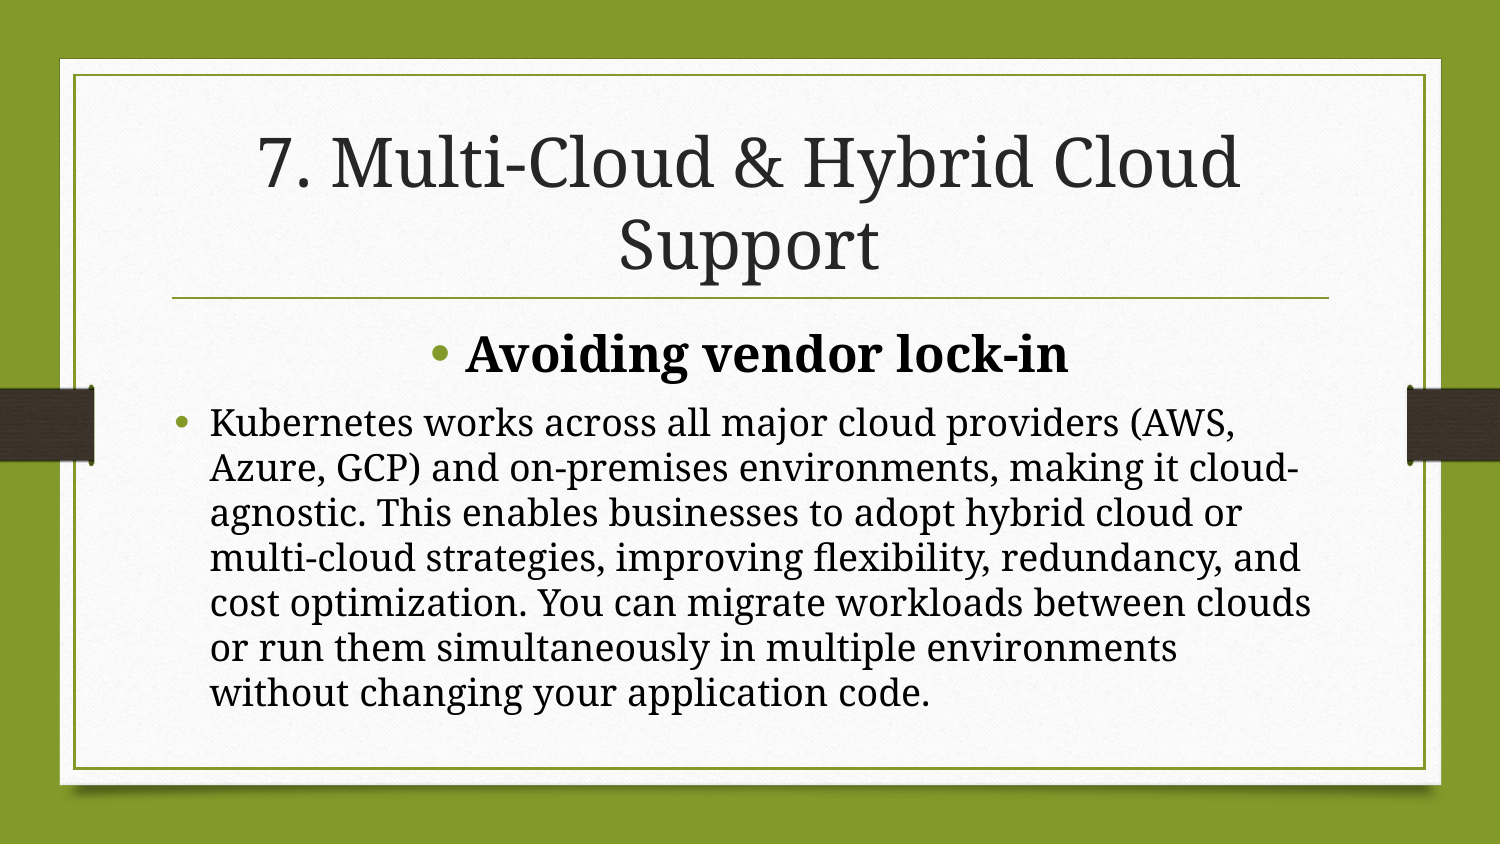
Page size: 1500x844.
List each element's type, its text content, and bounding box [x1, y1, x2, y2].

title 7. Multi-Cloud & Hybrid Cloud Support [159, 120, 1341, 282]
picture [0, 0, 1500, 844]
list Avoiding vendor lock-in Kubernetes works across all major cloud providers (AWS, Azure, GCP) and on-premises environments, making it cloud-agnostic. This enables businesses to adopt hybrid cloud or multi-cloud strategies, improving flexibility, redundancy, and cost optimization. You can migrate workloads between clouds or run them simultaneously in multiple environments without changing your application code. [159, 314, 1341, 723]
